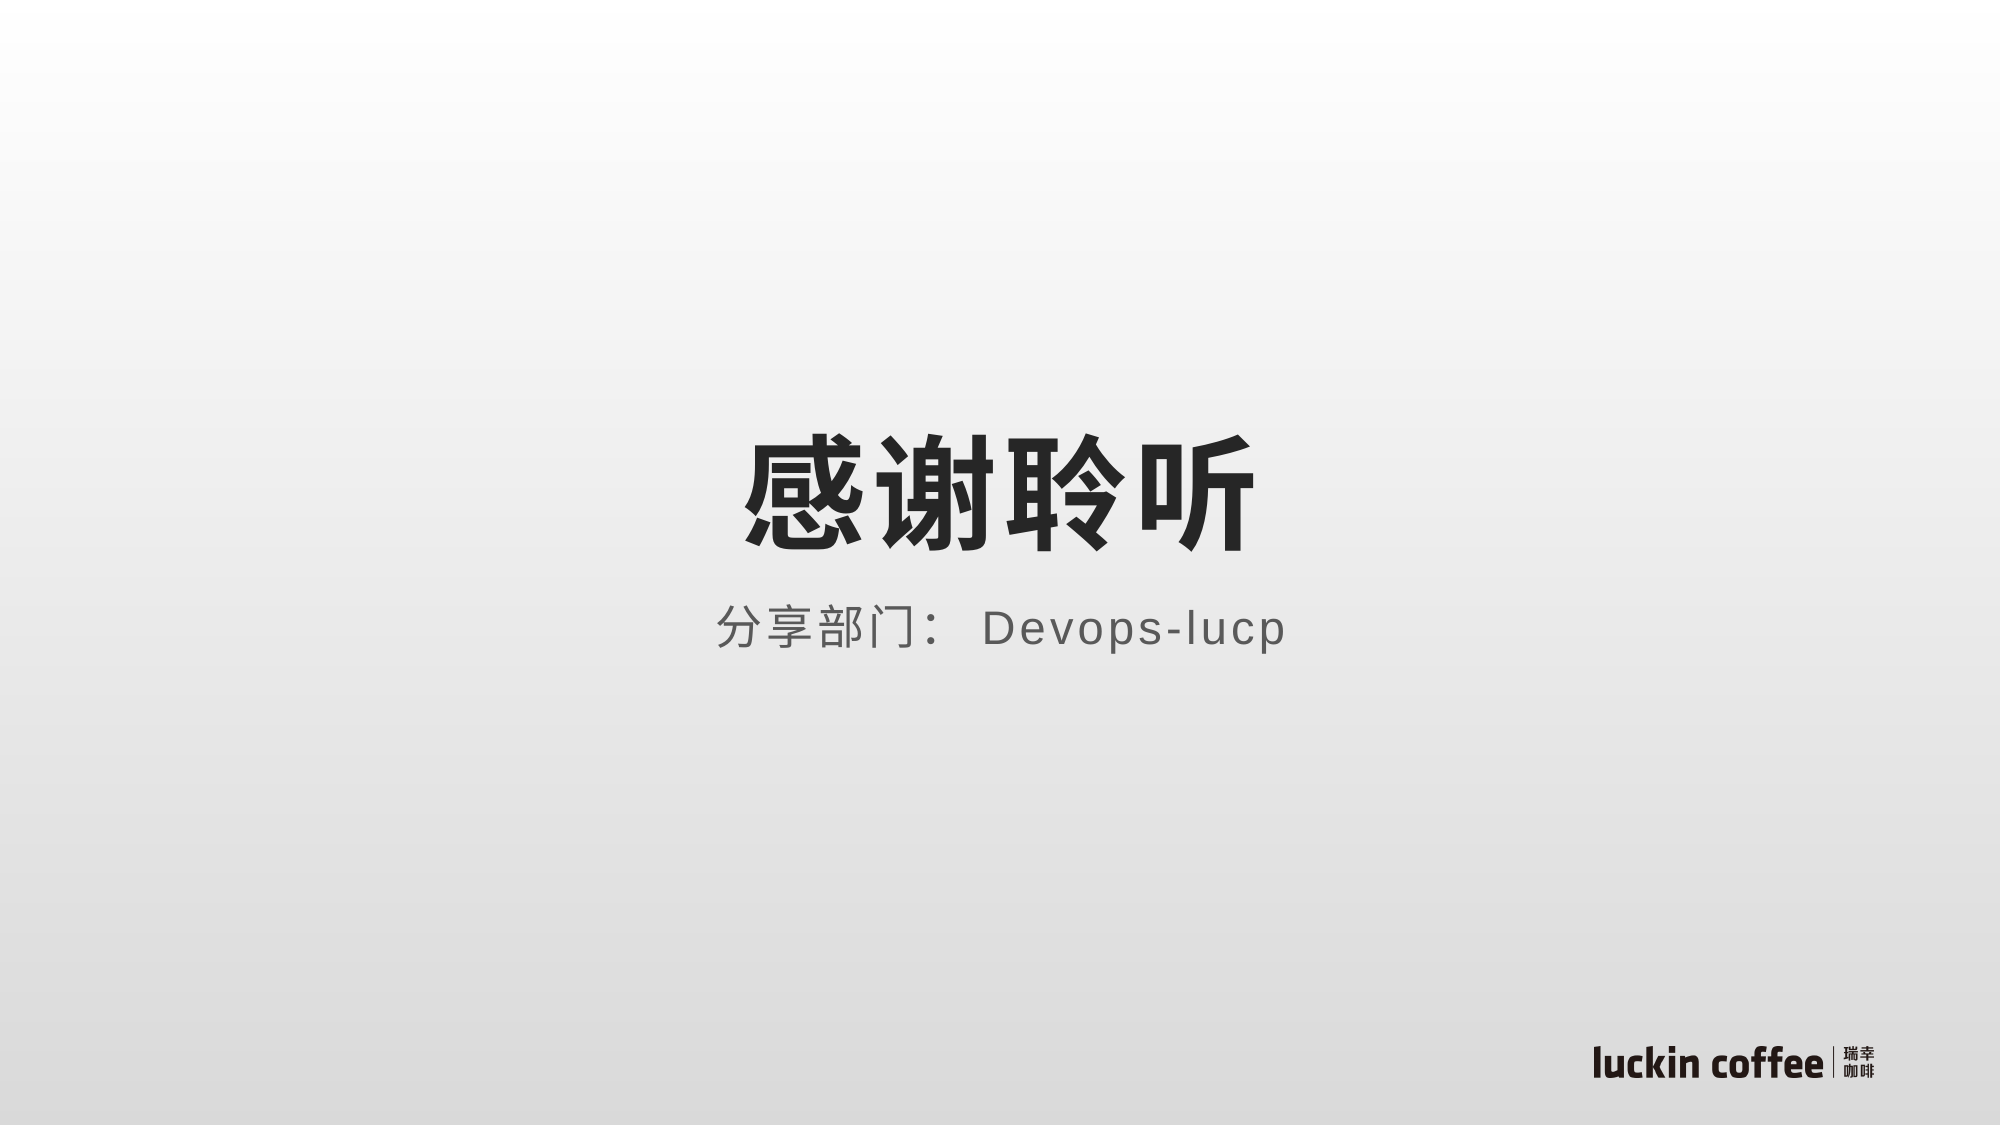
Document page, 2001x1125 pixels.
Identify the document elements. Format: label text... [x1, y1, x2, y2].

picture [1594, 1046, 1874, 1078]
title 感谢聆听 [196, 407, 1805, 575]
list 分享部门：Devops-lucp [196, 584, 1805, 662]
